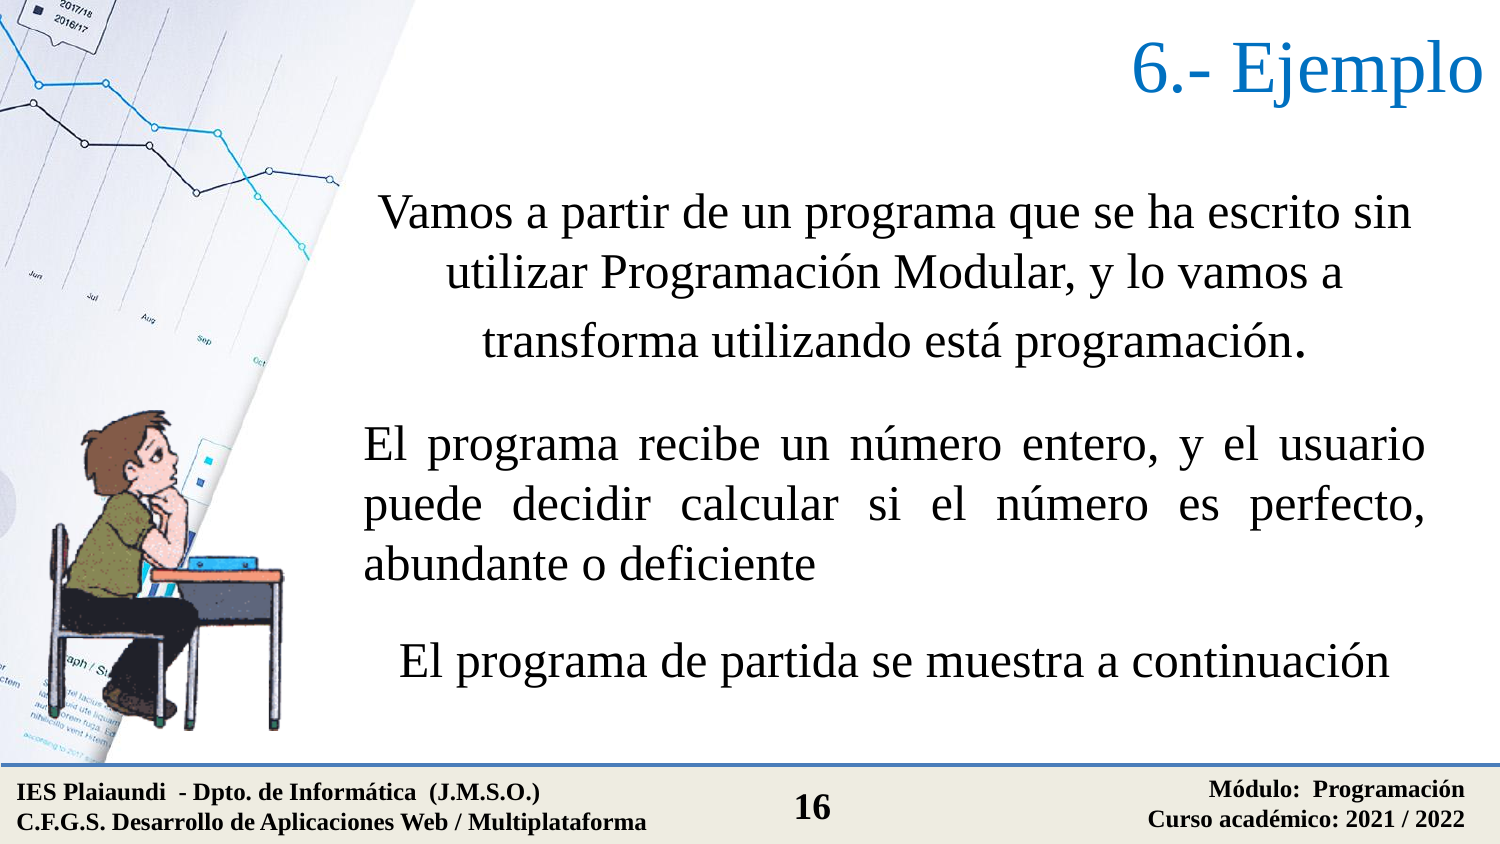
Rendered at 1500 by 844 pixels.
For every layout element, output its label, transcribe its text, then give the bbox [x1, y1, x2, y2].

title 6.- Ejemplo [197, 0, 1500, 126]
text_box El programa recibe un número entero, y el usuario puede decidir calcular si el número es perfecto, abundante o deficiente El programa de partida se muestra a continuación [348, 402, 1442, 696]
text_box Vamos a partir de un programa que se ha escrito sin utilizar Programación Modular, y lo vamos a transforma utilizando está programación. [348, 171, 1442, 377]
picture [0, 0, 1500, 763]
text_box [1, 764, 1500, 844]
